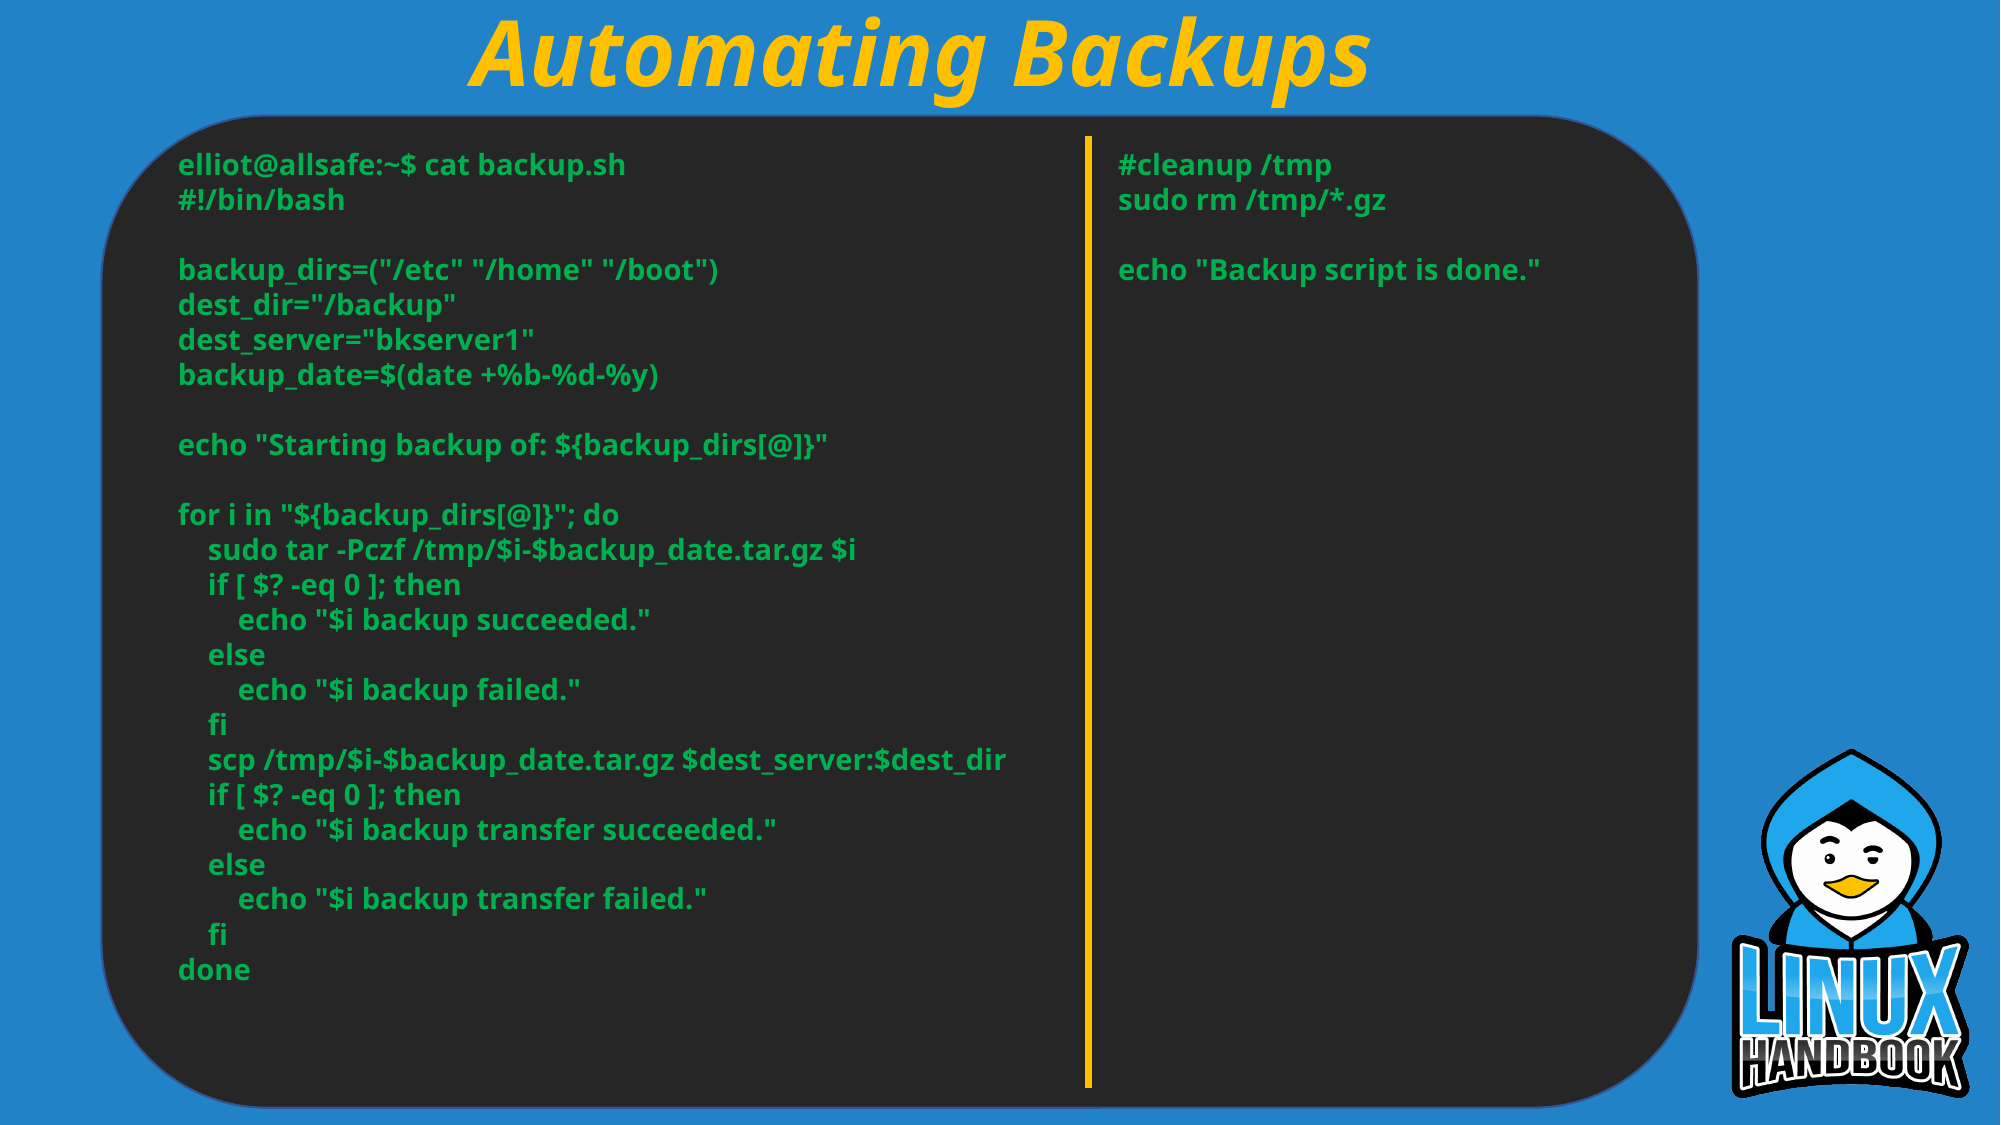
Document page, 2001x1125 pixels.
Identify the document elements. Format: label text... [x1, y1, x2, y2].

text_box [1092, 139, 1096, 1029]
text_box #cleanup /tmp sudo rm /tmp/*.gz echo "Backup script is done." [1103, 139, 2000, 329]
text_box elliot@allsafe:~$ cat backup.sh #!/bin/bash backup_dirs=("/etc" "/home" "/boot") dest_dir="/backup" dest_server="bkserver1" backup_date=$(date +%b-%d-%y) echo "Starting backup of: ${backup_dirs[@]}" for i in "${backup_dirs[@]}"; do sudo tar -Pczf /tmp/$i-$backup_date.tar.gz $i if [ $? -eq 0 ]; then echo "$i backup succeeded." else echo "$i backup failed." fi scp /tmp/$i-$backup_date.tar.gz $dest_server:$dest_dir if [ $? -eq 0 ]; then echo "$i backup transfer succeeded." else echo "$i backup transfer failed." fi done [163, 139, 1085, 1029]
picture [1650, 724, 2000, 1125]
text_box [100, 114, 1700, 1109]
list Automating Backups [195, 0, 1651, 139]
